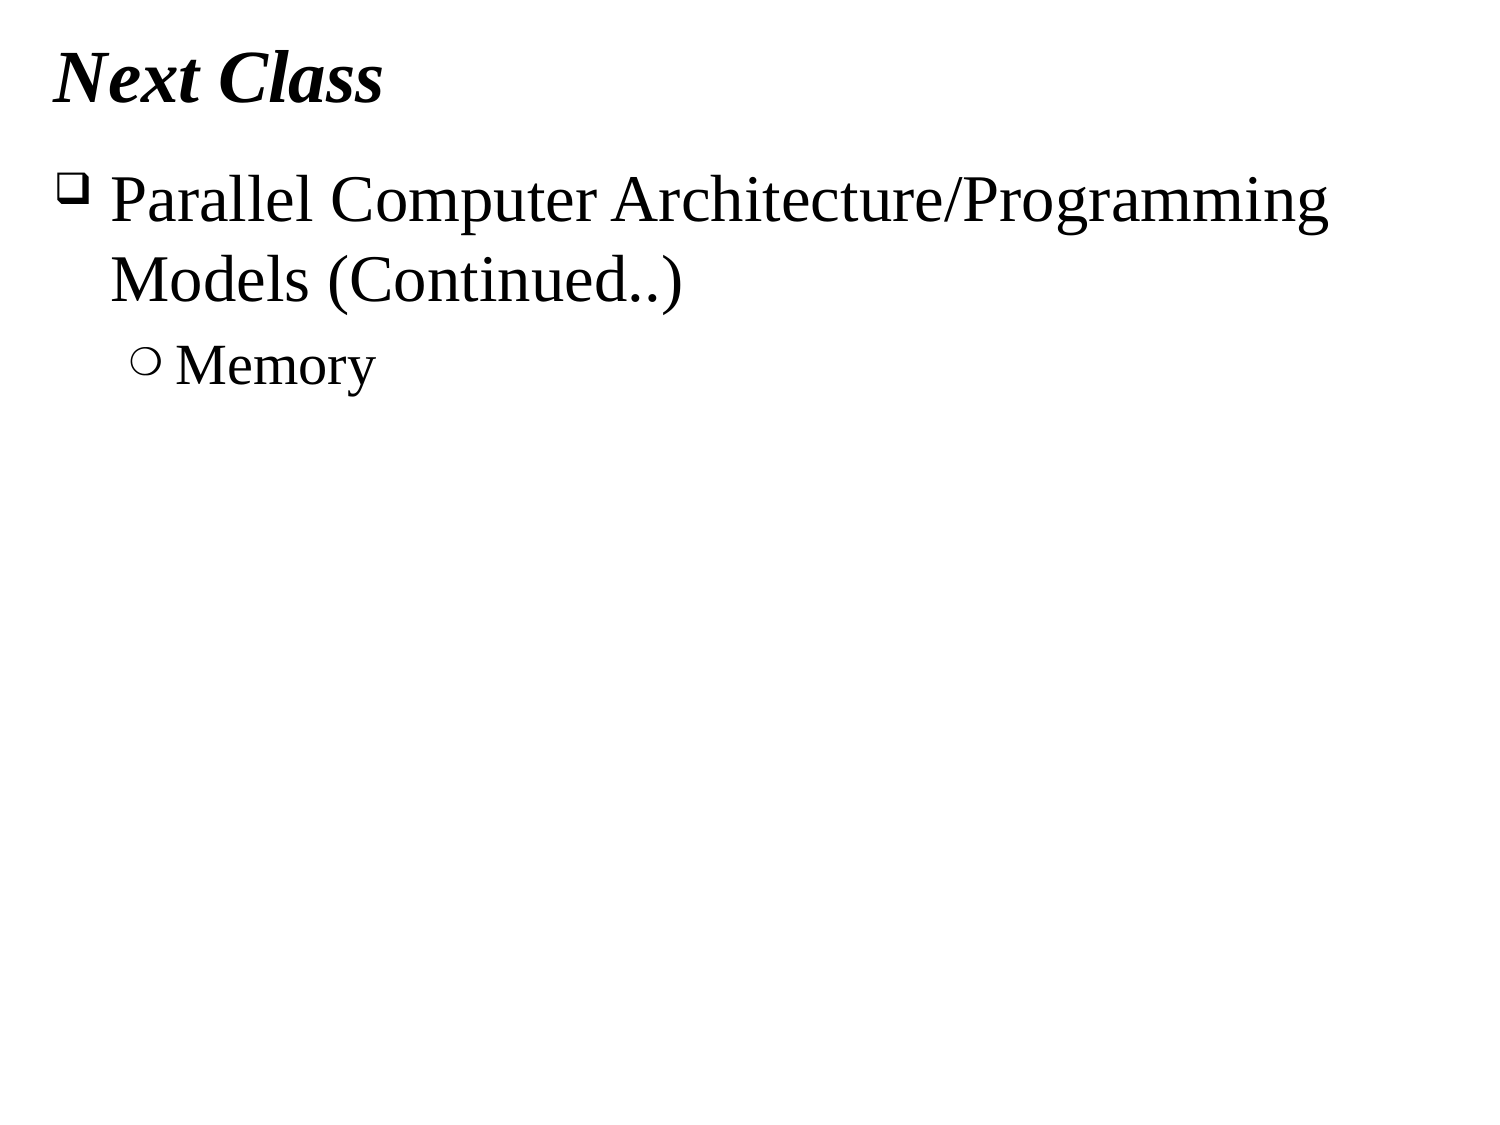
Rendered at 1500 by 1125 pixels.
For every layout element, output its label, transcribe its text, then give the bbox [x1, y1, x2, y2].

list Parallel Computer Architecture/Programming Models (Continued..) Memory [39, 147, 1500, 1046]
title Next Class [39, 0, 1500, 145]
